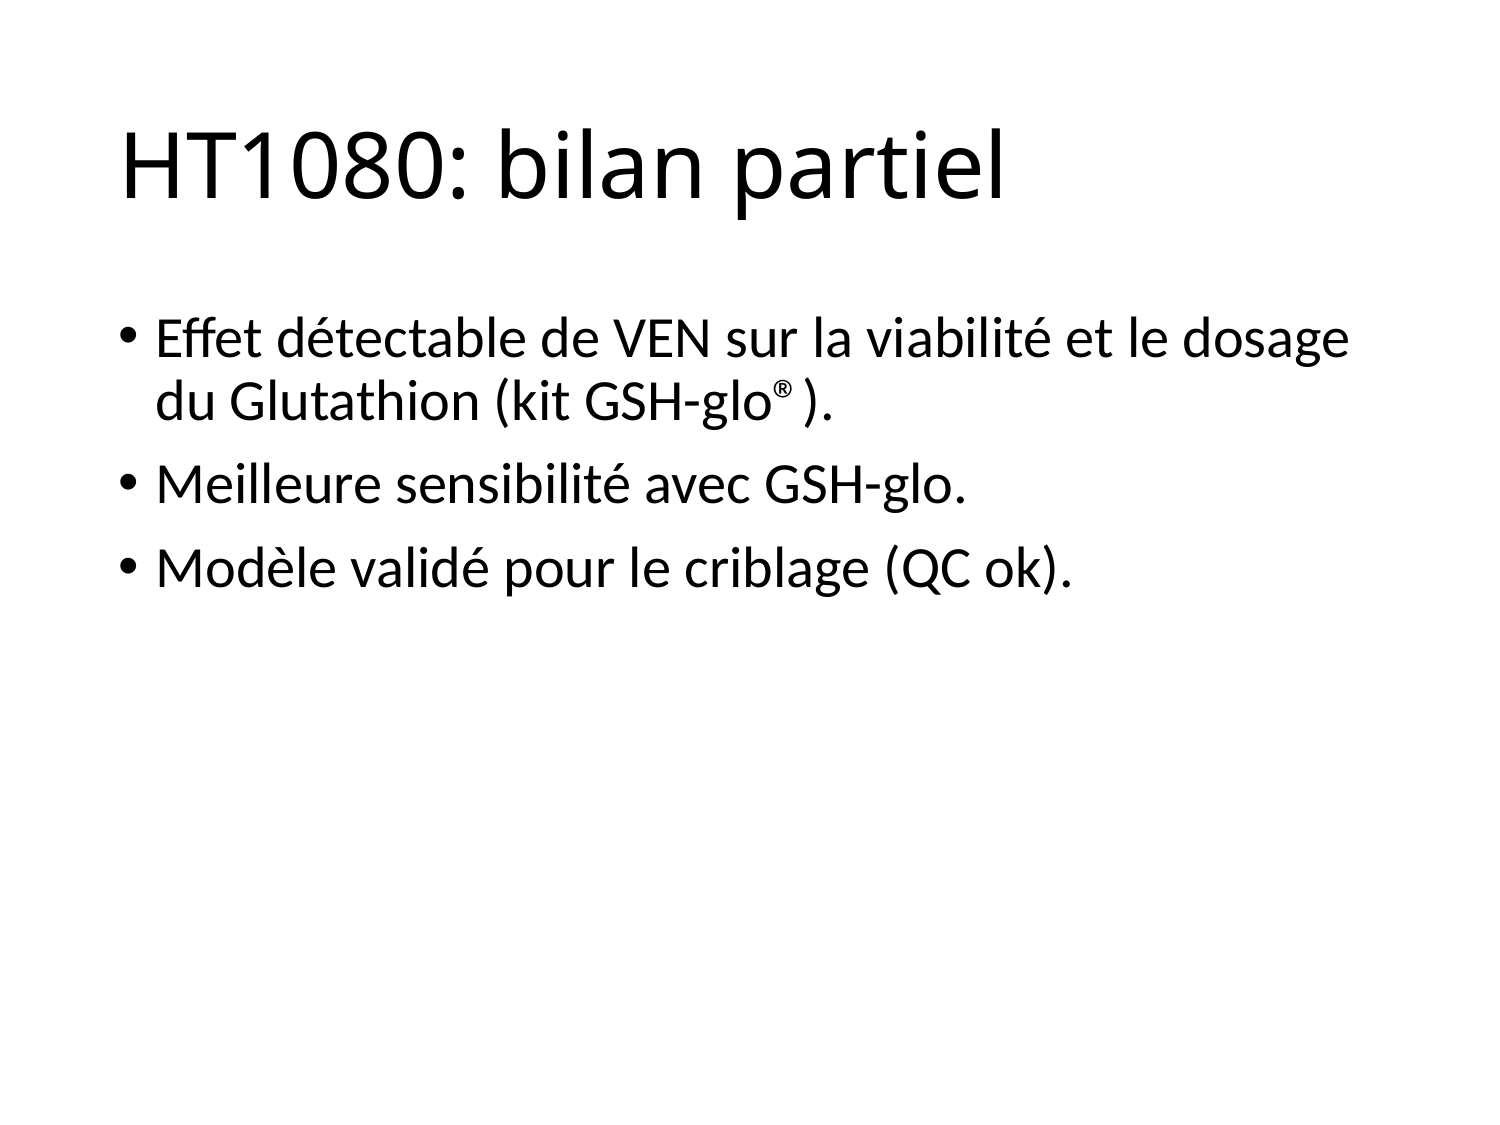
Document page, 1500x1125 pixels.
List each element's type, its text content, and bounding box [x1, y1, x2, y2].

list Effet détectable de VEN sur la viabilité et le dosage du Glutathion (kit GSH-glo®). Meilleure sensibilité avec GSH-glo. Modèle validé pour le criblage (QC ok). [103, 299, 1397, 1014]
title HT1080: bilan partiel [103, 59, 1397, 278]
